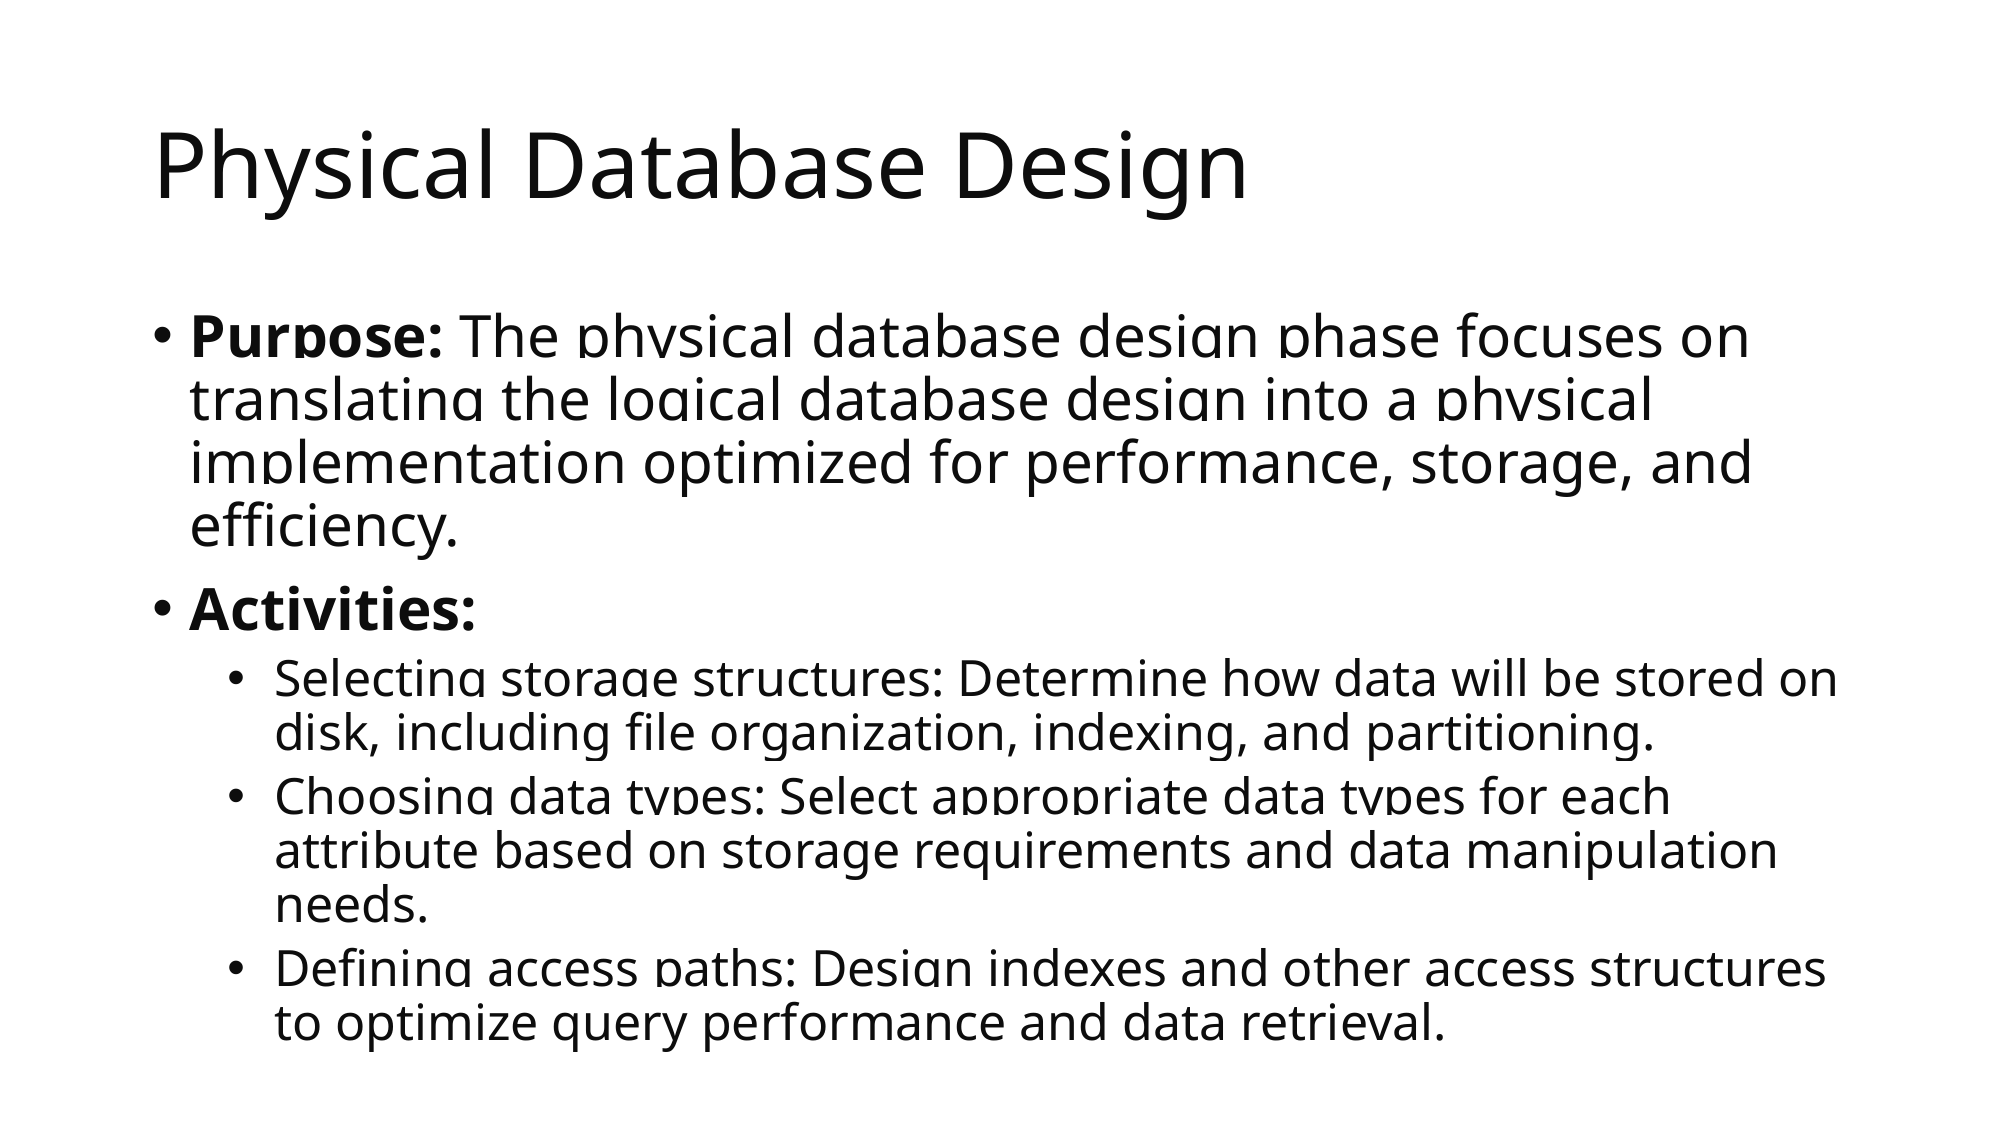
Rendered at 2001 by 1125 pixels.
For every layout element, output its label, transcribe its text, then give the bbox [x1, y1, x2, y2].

title Physical Database Design [137, 59, 1863, 278]
list Purpose: The physical database design phase focuses on translating the logical database design into a physical implementation optimized for performance, storage, and efficiency. Activities: Selecting storage structures: Determine how data will be stored on disk, including file organization, indexing, and partitioning. Choosing data types: Select appropriate data types for each attribute based on storage requirements and data manipulation needs. Defining access paths: Design indexes and other access structures to optimize query performance and data retrieval. [137, 299, 1863, 1014]
